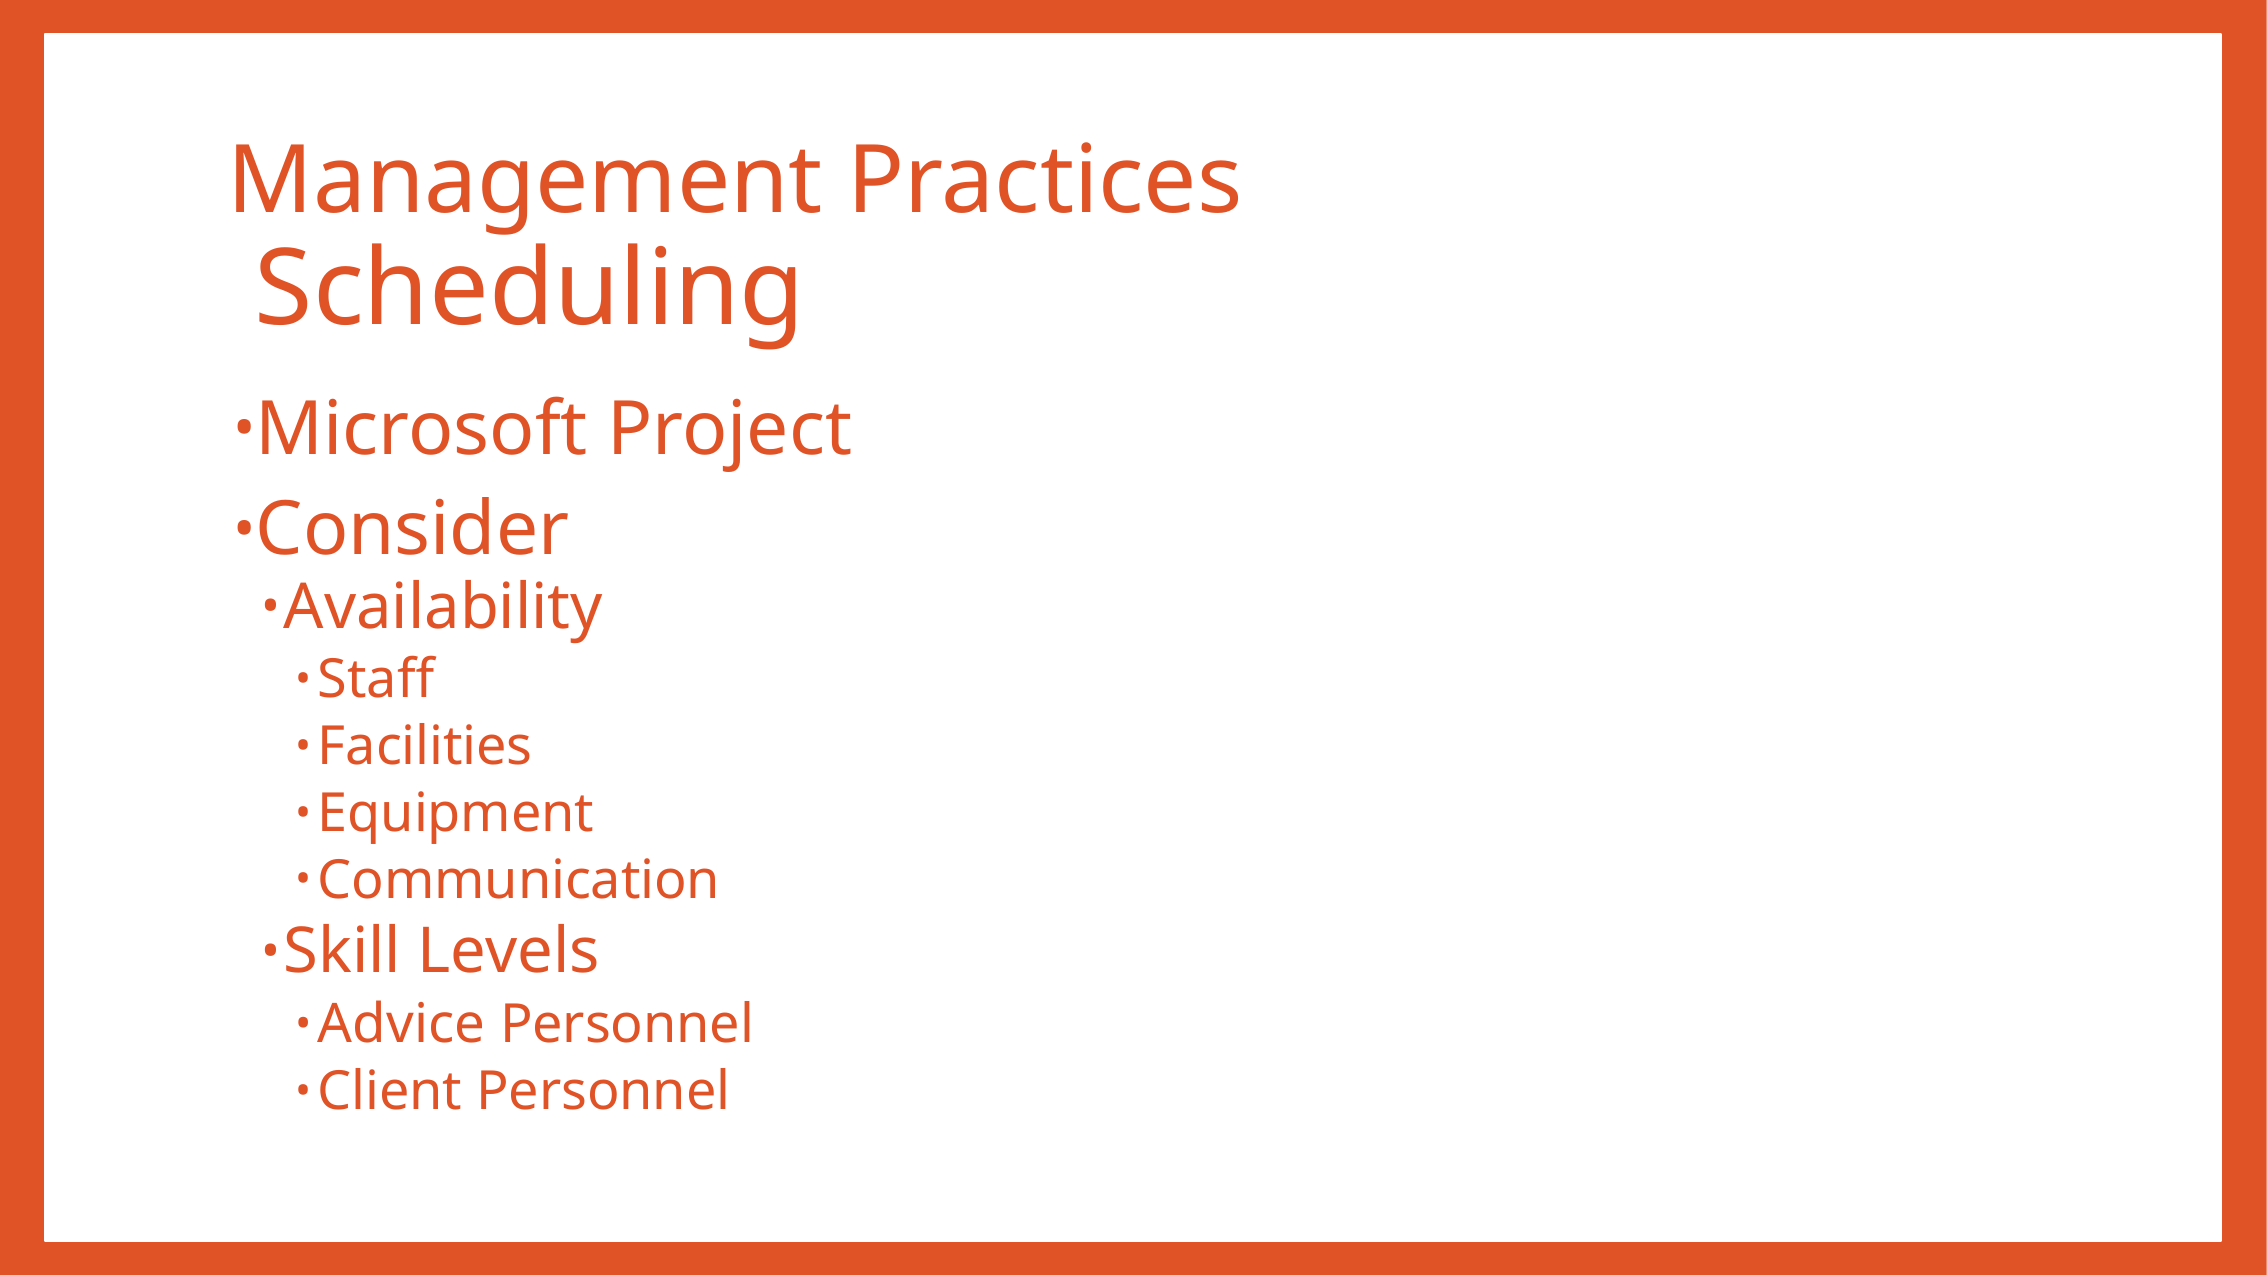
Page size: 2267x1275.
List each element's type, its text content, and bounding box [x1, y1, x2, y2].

list Microsoft Project Consider Availability Staff Facilities Equipment Communication Skill Levels Advice Personnel Client Personnel [212, 382, 2048, 1134]
title Management Practices Scheduling [212, 113, 2049, 366]
